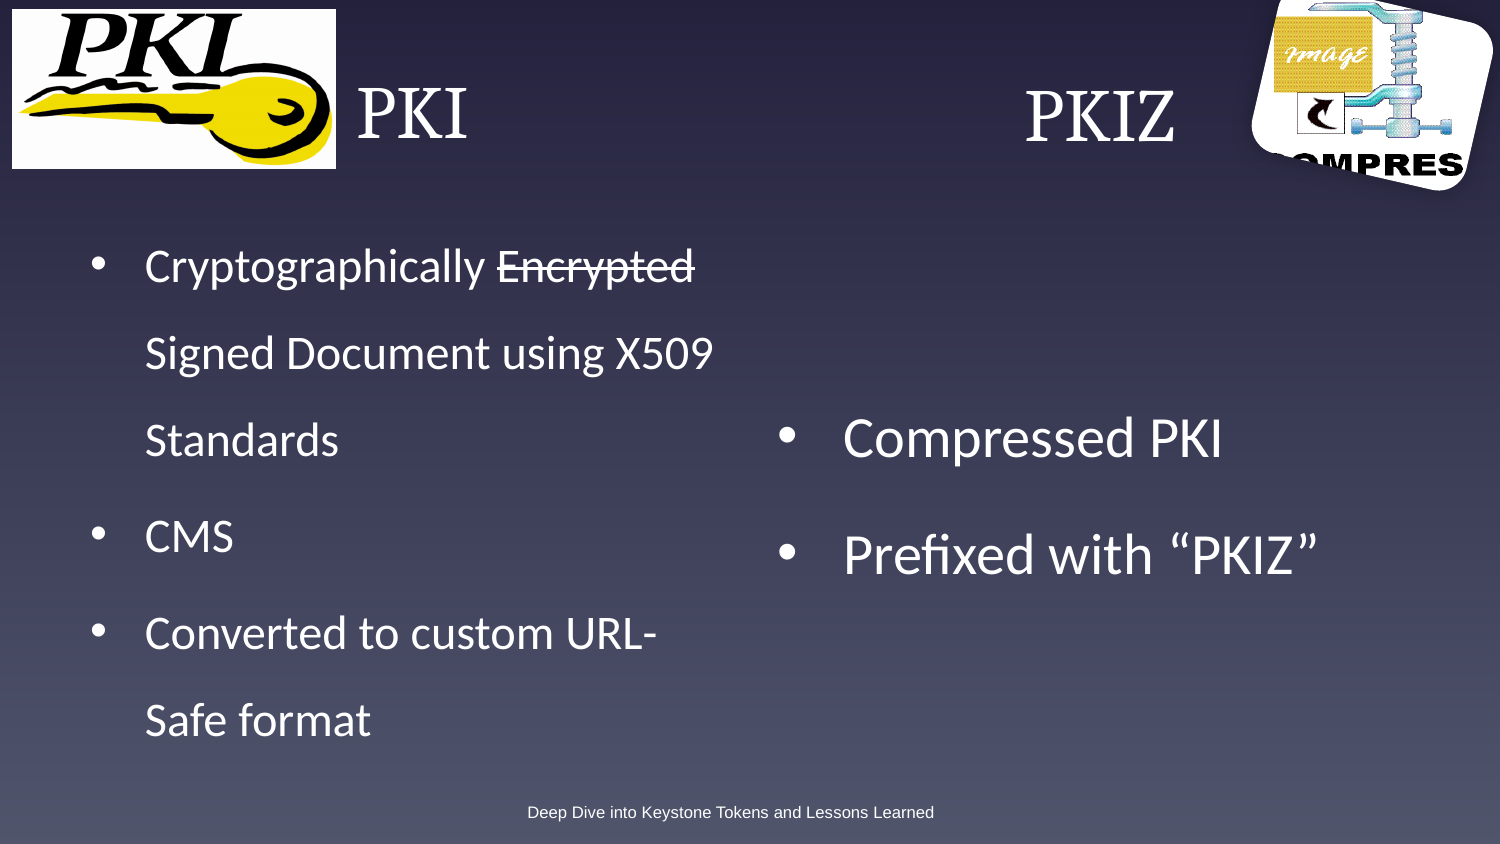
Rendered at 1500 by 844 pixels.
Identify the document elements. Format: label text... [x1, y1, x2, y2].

list Compressed PKI Prefixed with “PKIZ” [762, 200, 1425, 754]
text_box PKIZ [762, 59, 1438, 200]
footer Deep Dive into Keystone Tokens and Lessons Learned [487, 796, 975, 827]
title PKI [75, 56, 750, 197]
picture [1262, 0, 1493, 191]
list Cryptographically Encrypted Signed Document using X509 Standards CMS Converted to custom URL-Safe format [75, 196, 738, 754]
picture [12, 9, 337, 169]
